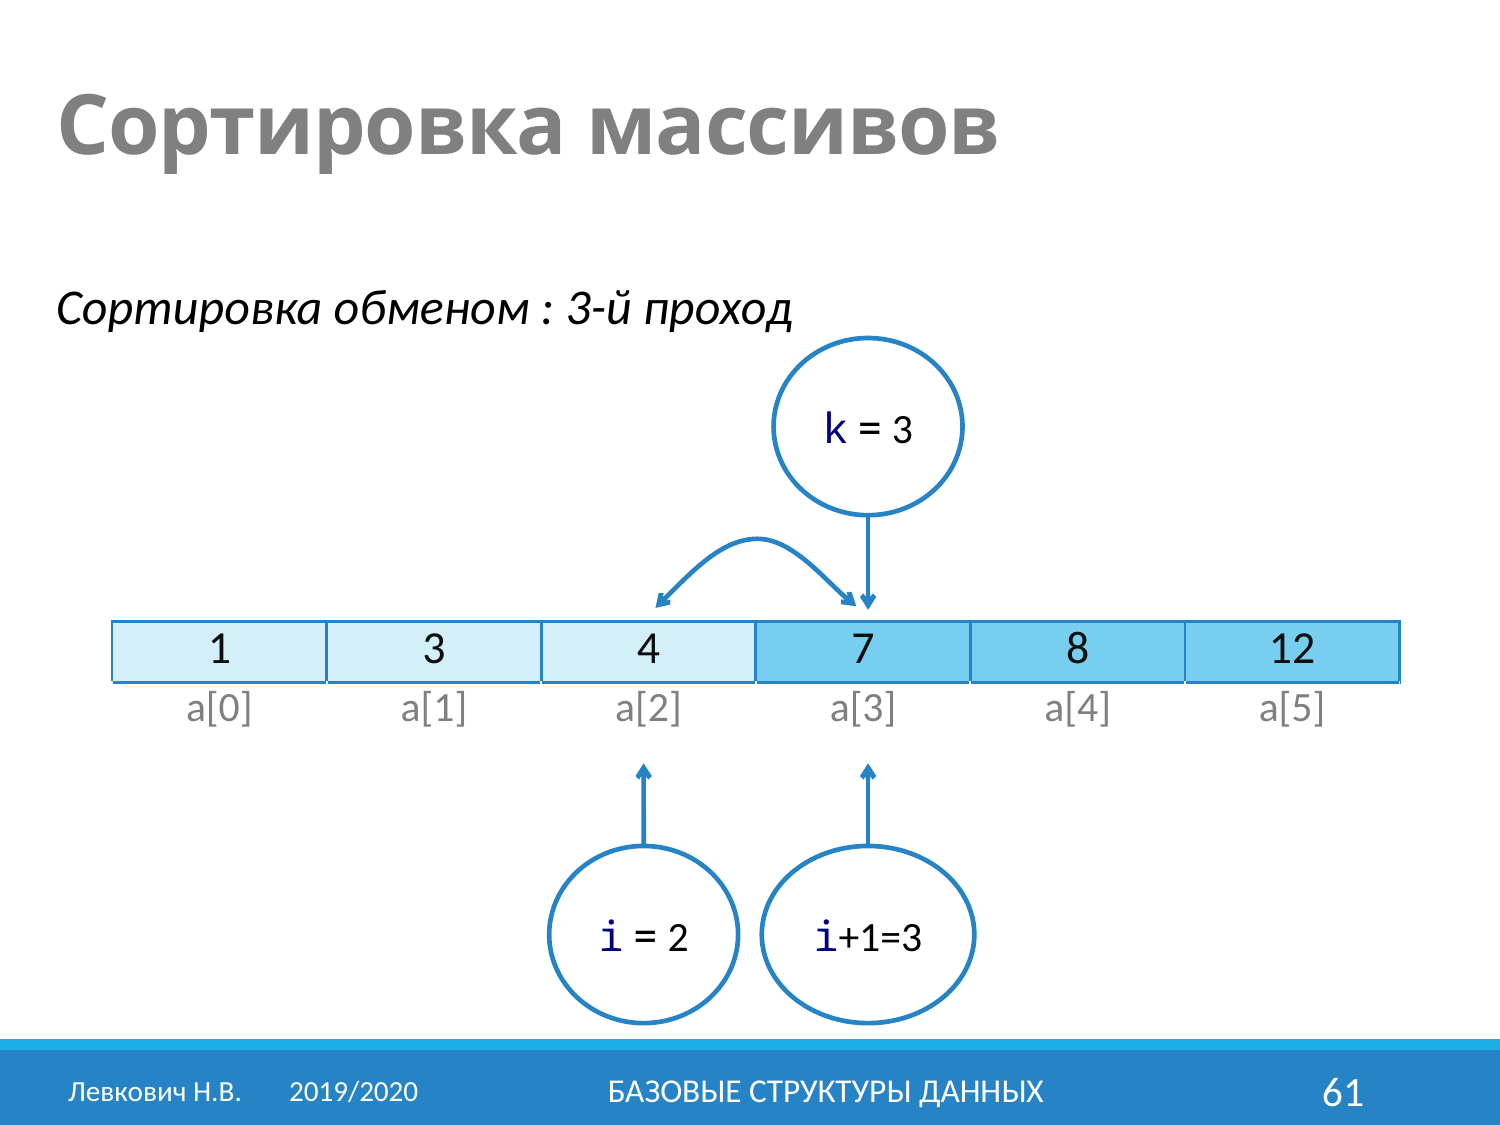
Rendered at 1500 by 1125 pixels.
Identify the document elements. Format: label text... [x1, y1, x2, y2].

text_box [655, 537, 770, 608]
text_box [548, 762, 739, 1024]
table_cell a[1] [328, 684, 540, 738]
slide_number 61 [1218, 1059, 1380, 1120]
table_header 3 [328, 623, 540, 681]
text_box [761, 762, 975, 1024]
slide_number Левкович Н.В. 2019/2020 [47, 1059, 440, 1120]
table_header 1 [113, 623, 325, 681]
table_cell a[4] [971, 684, 1184, 738]
text_box Сортировка массивов [41, 42, 1459, 216]
table_cell a[3] [757, 684, 969, 738]
table_header 12 [1186, 623, 1398, 681]
table_header 7 [757, 623, 969, 681]
table_header 4 [543, 623, 754, 681]
footer Базовые структуры данных [453, 1059, 1199, 1120]
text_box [773, 337, 964, 611]
table_cell a[5] [1186, 684, 1399, 738]
table_header 8 [972, 623, 1184, 681]
text_box Сортировка обменом : 3-й проход [41, 267, 1424, 342]
table_cell a[0] [113, 684, 326, 738]
table_cell a[2] [542, 684, 755, 738]
